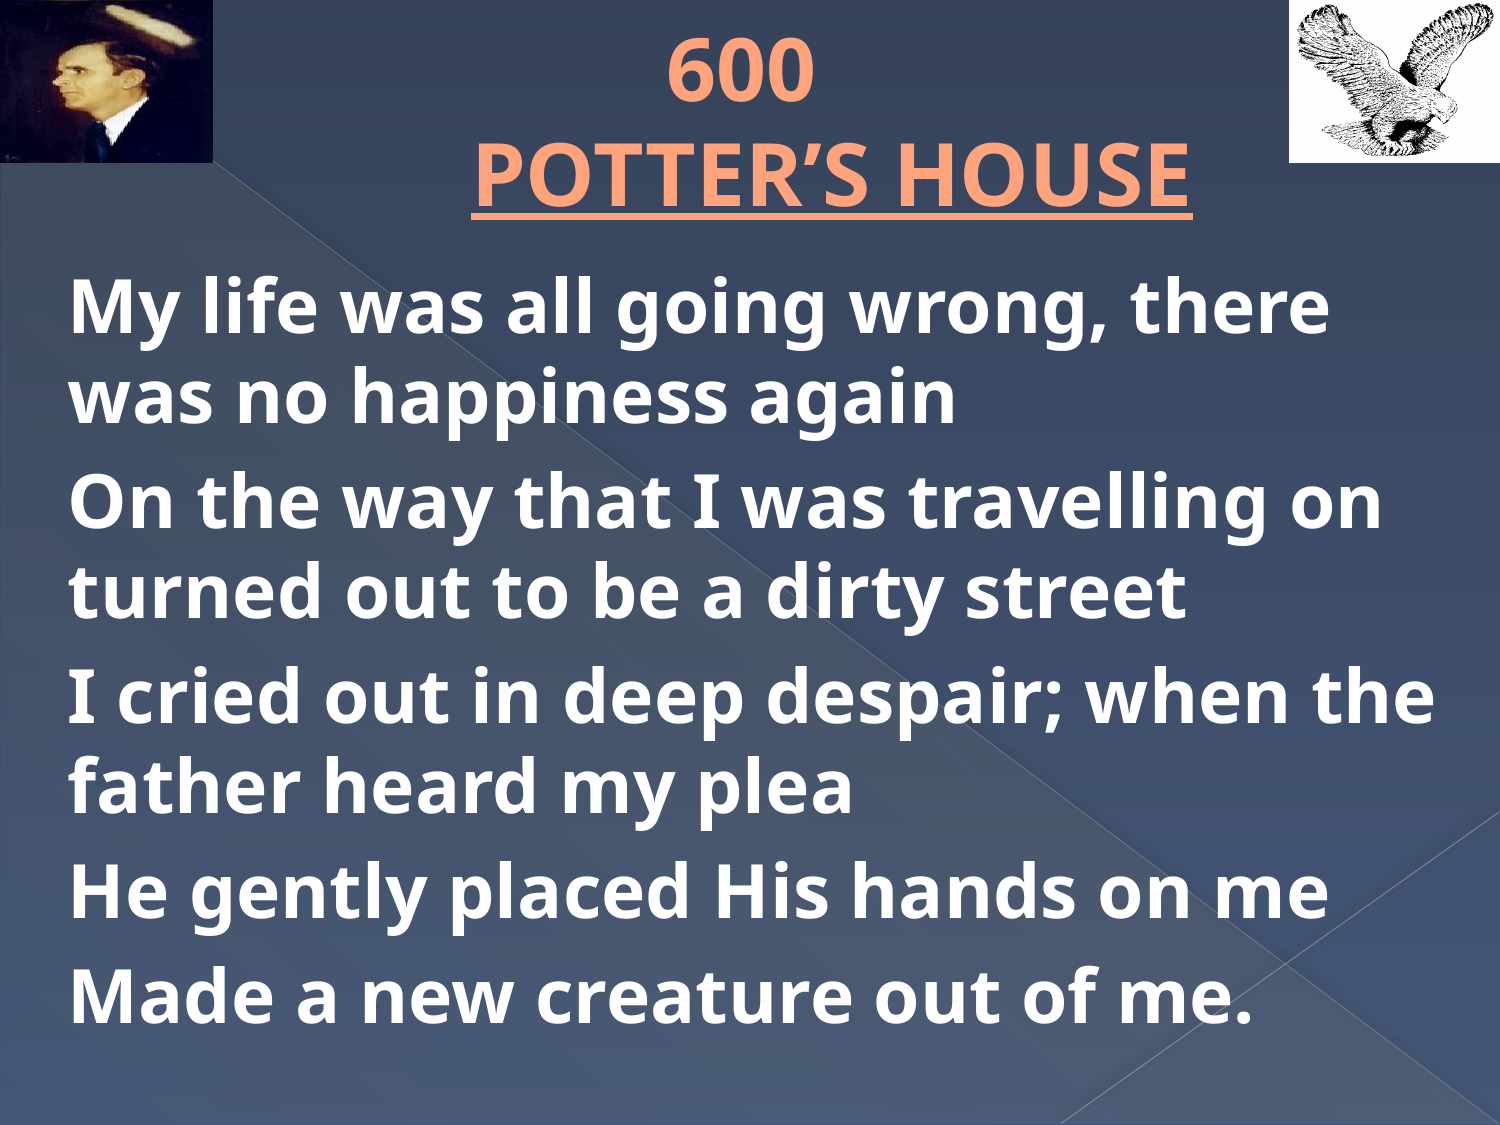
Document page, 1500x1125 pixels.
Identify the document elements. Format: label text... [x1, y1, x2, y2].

picture [1288, 0, 1500, 163]
title 600 POTTER’S HOUSE [76, 4, 1427, 235]
picture [0, 0, 213, 163]
list My life was all going wrong, there was no happiness again On the way that I was travelling on turned out to be a dirty street I cried out in deep despair; when the father heard my plea He gently placed His hands on me Made a new creature out of me. [53, 250, 1461, 1125]
